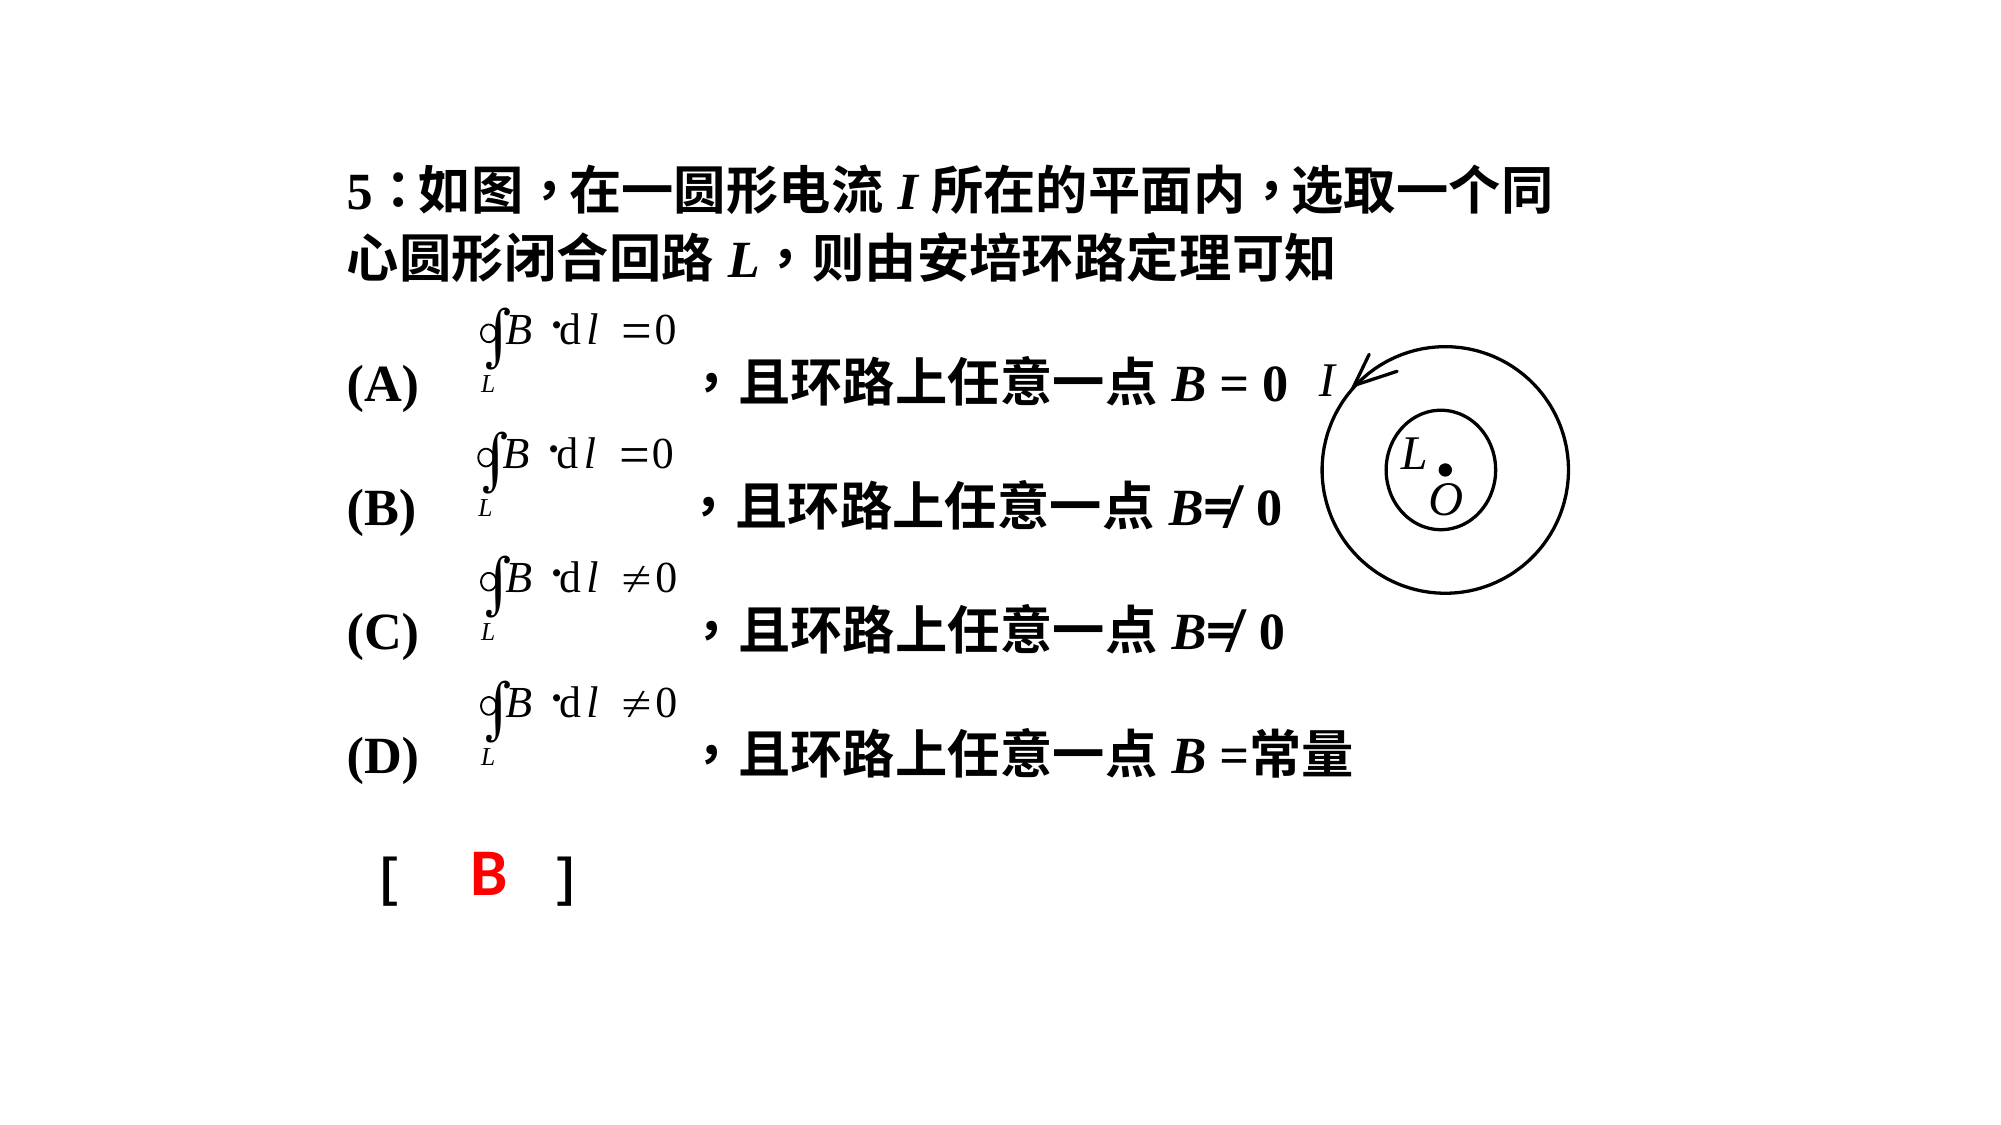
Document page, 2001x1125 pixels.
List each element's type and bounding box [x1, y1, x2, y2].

picture [346, 156, 1572, 918]
